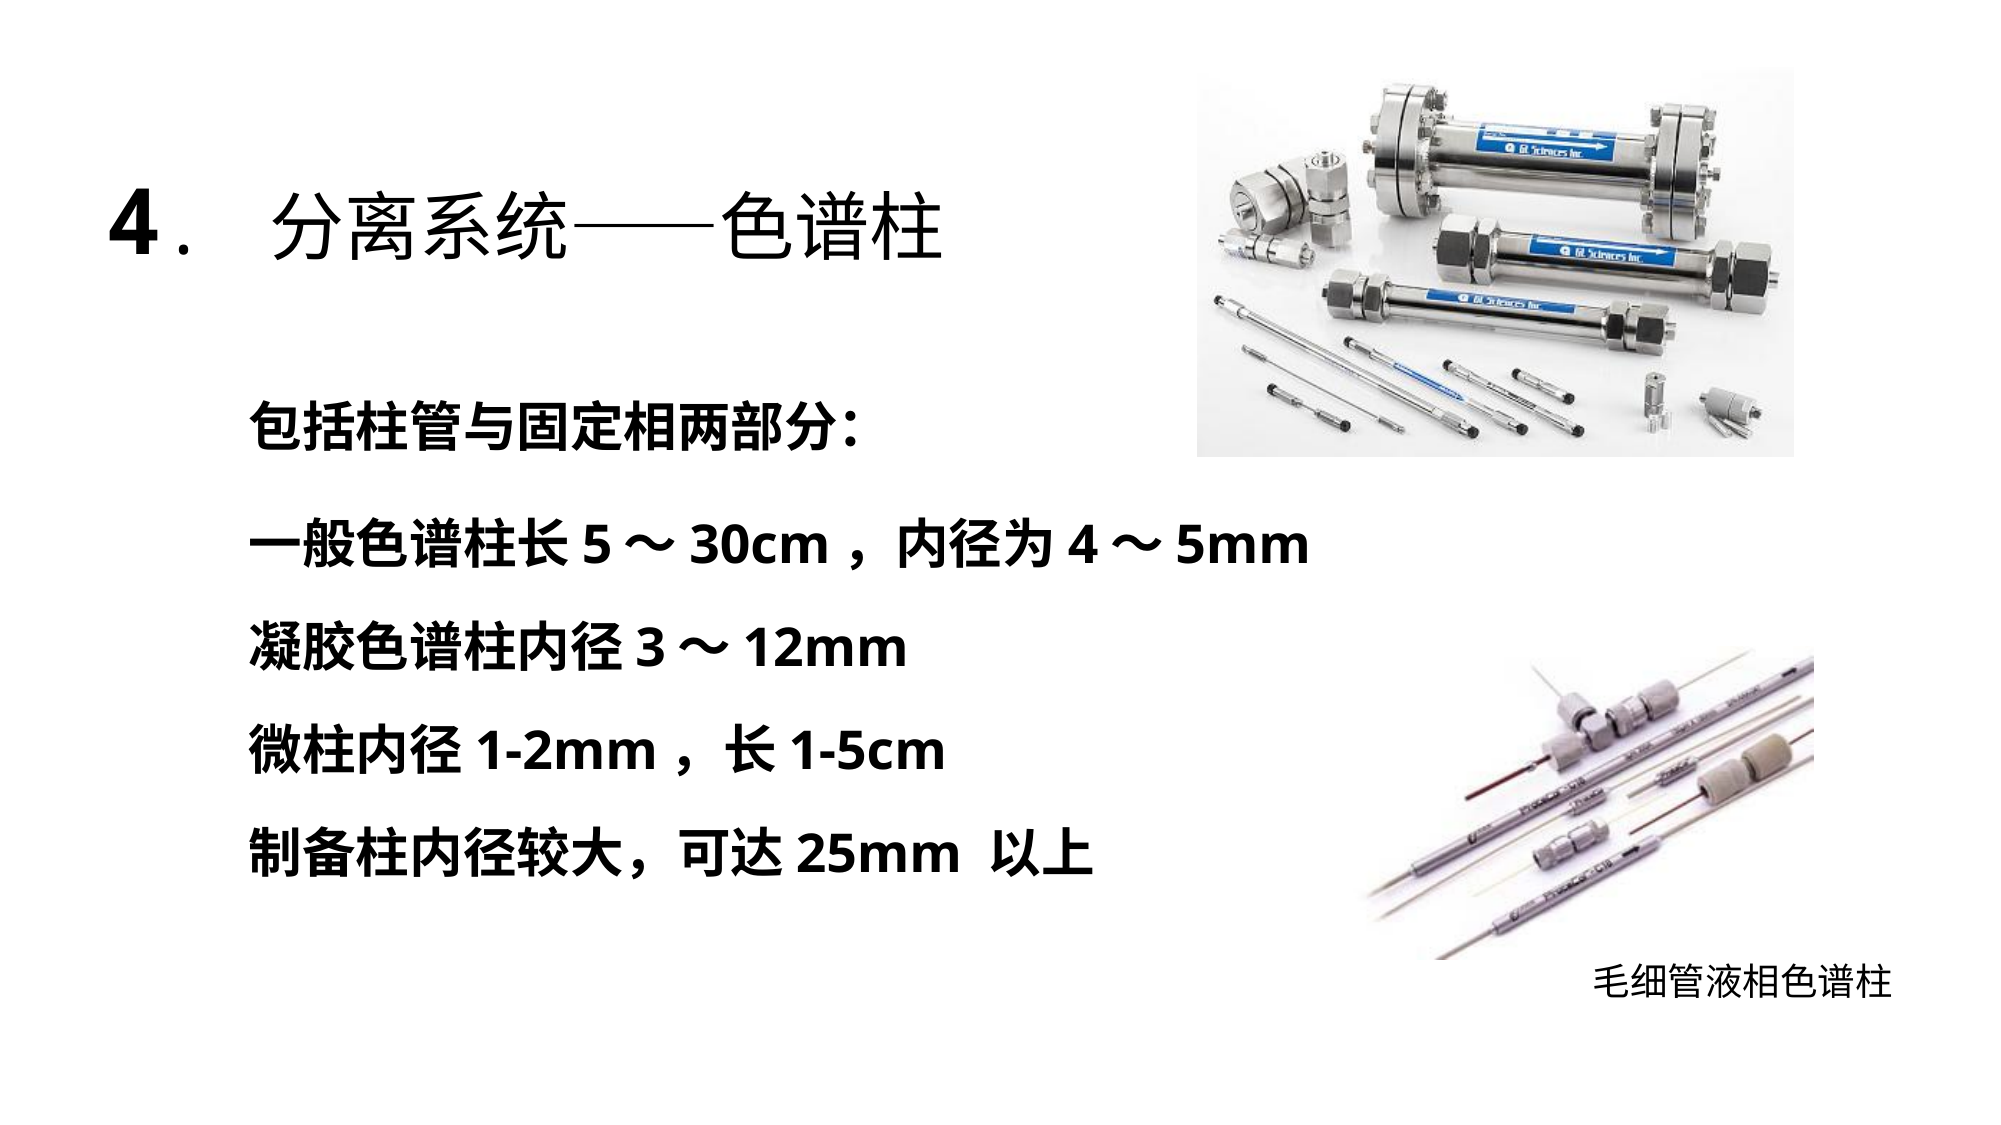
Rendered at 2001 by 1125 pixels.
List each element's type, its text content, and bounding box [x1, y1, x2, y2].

picture [1342, 646, 1814, 960]
title 4. 分离系统——色谱柱 [91, 149, 1197, 300]
text_box 毛细管液相色谱柱 [1578, 951, 1955, 1011]
picture [1197, 67, 1794, 457]
list 包括柱管与固定相两部分： 一般色谱柱长5～30cm，内径为4～5mm 凝胶色谱柱内径3～12mm 微柱内径1-2mm，长1-5cm 制备柱内径较大，可达25mm 以上 [234, 393, 1355, 901]
